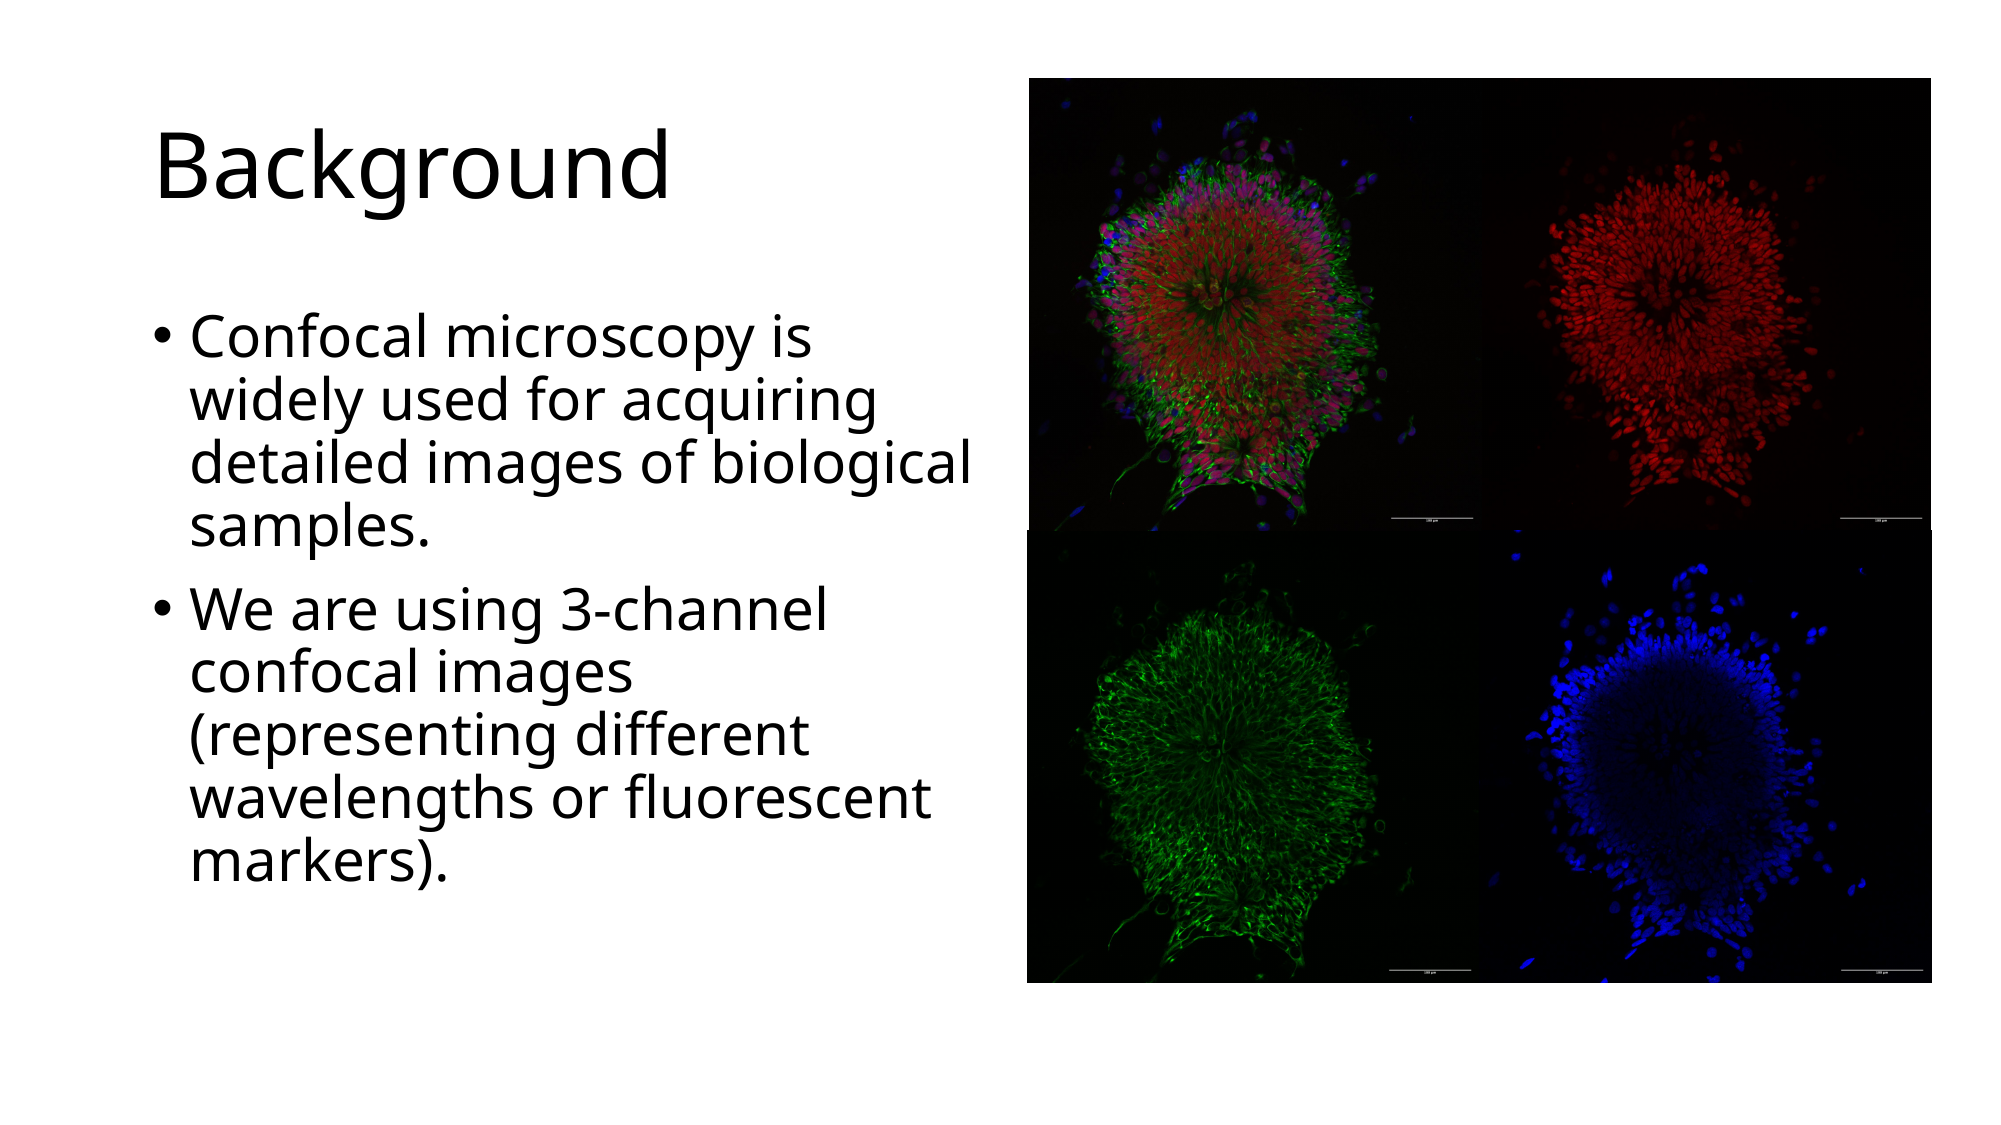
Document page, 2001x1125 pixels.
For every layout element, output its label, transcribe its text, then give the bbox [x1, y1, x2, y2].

list Confocal microscopy is widely used for acquiring detailed images of biological samples. We are using 3-channel confocal images (representing different wavelengths or fluorescent markers). [137, 299, 1000, 1014]
title Background [137, 59, 1863, 278]
picture [1027, 77, 1933, 983]
